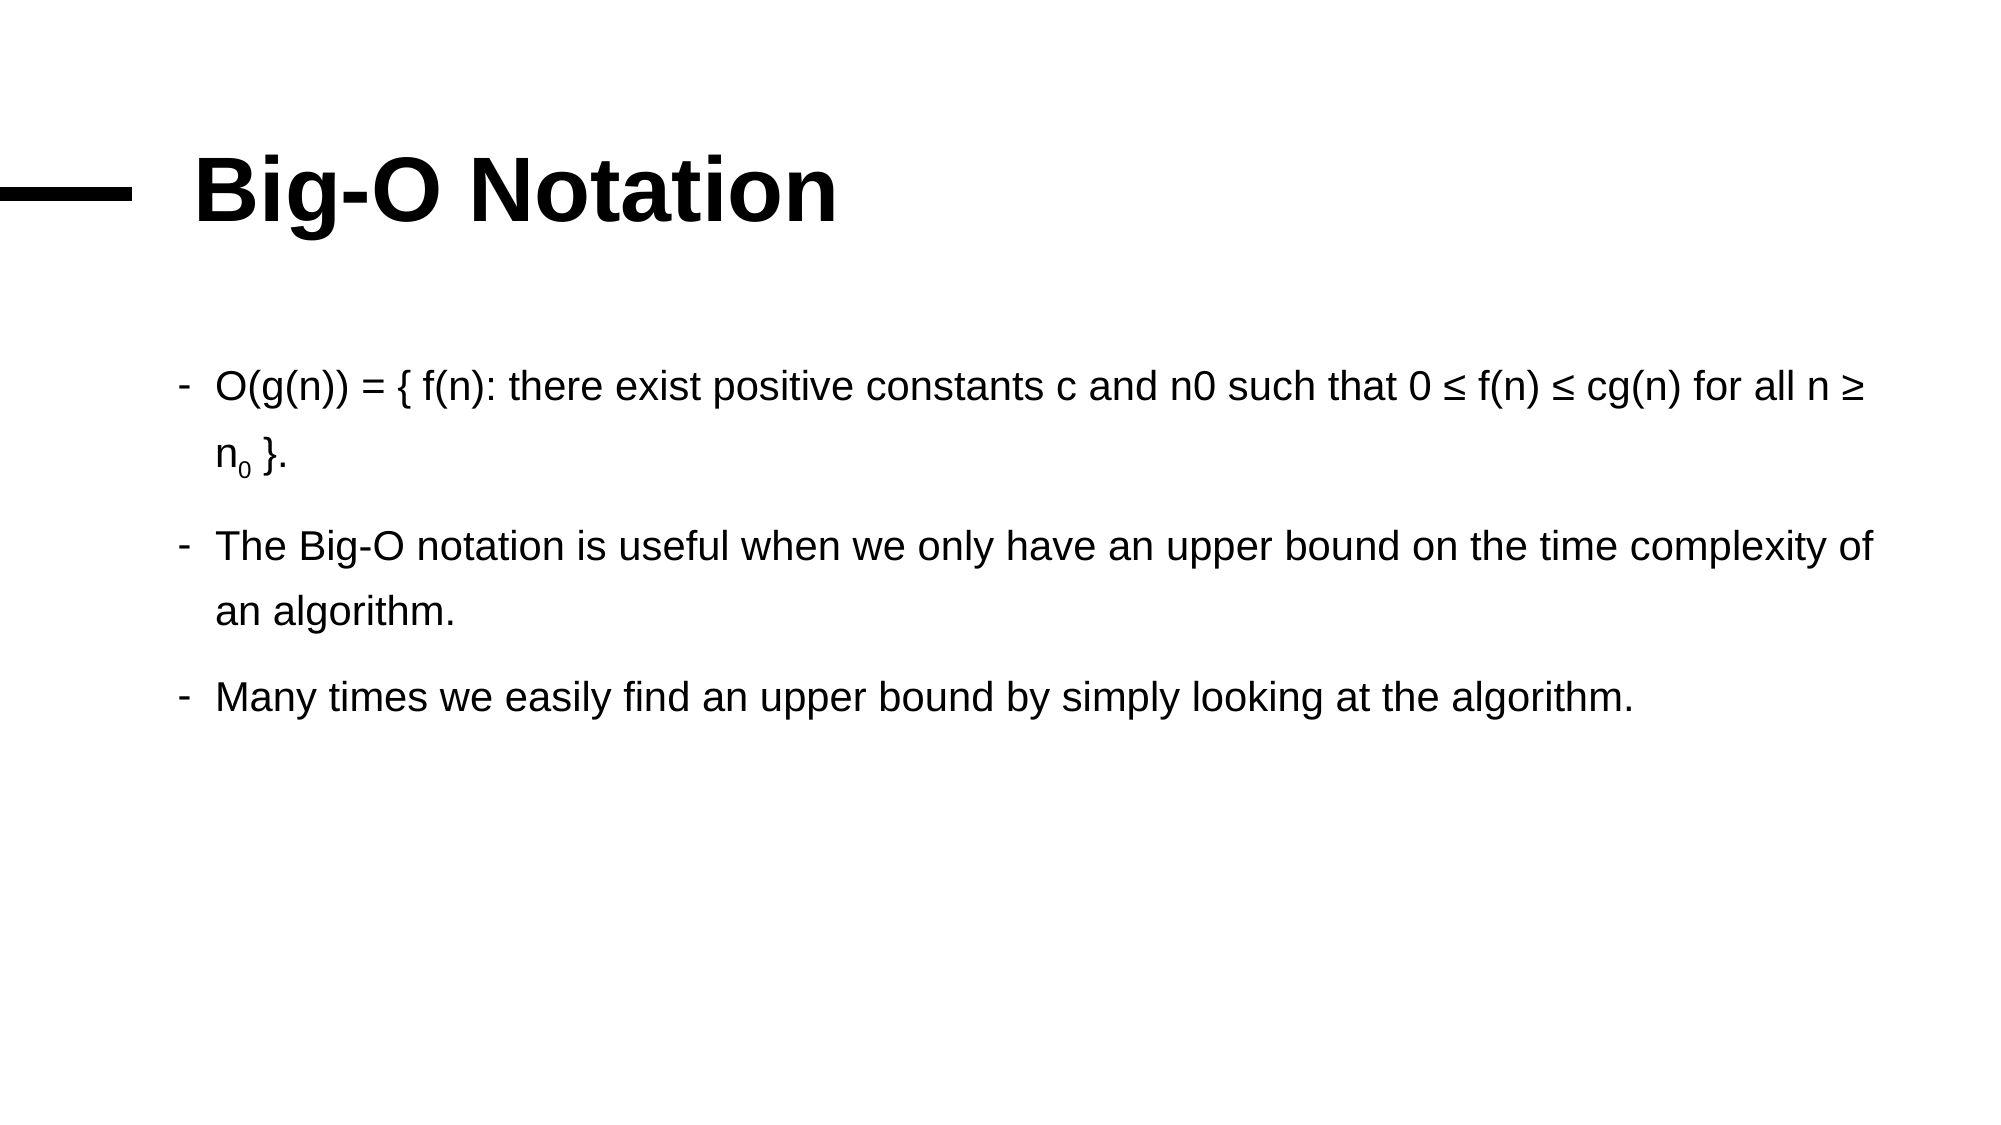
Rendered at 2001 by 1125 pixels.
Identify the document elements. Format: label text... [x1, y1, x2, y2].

title Big-O Notation [178, 139, 1807, 302]
list O(g(n)) = { f(n): there exist positive constants c and n0 such that 0 ≤ f(n) ≤ cg(n) for all n ≥ n0 }. The Big-O notation is useful when we only have an upper bound on the time complexity of an algorithm. Many times we easily find an upper bound by simply looking at the algorithm. [162, 336, 1913, 1073]
